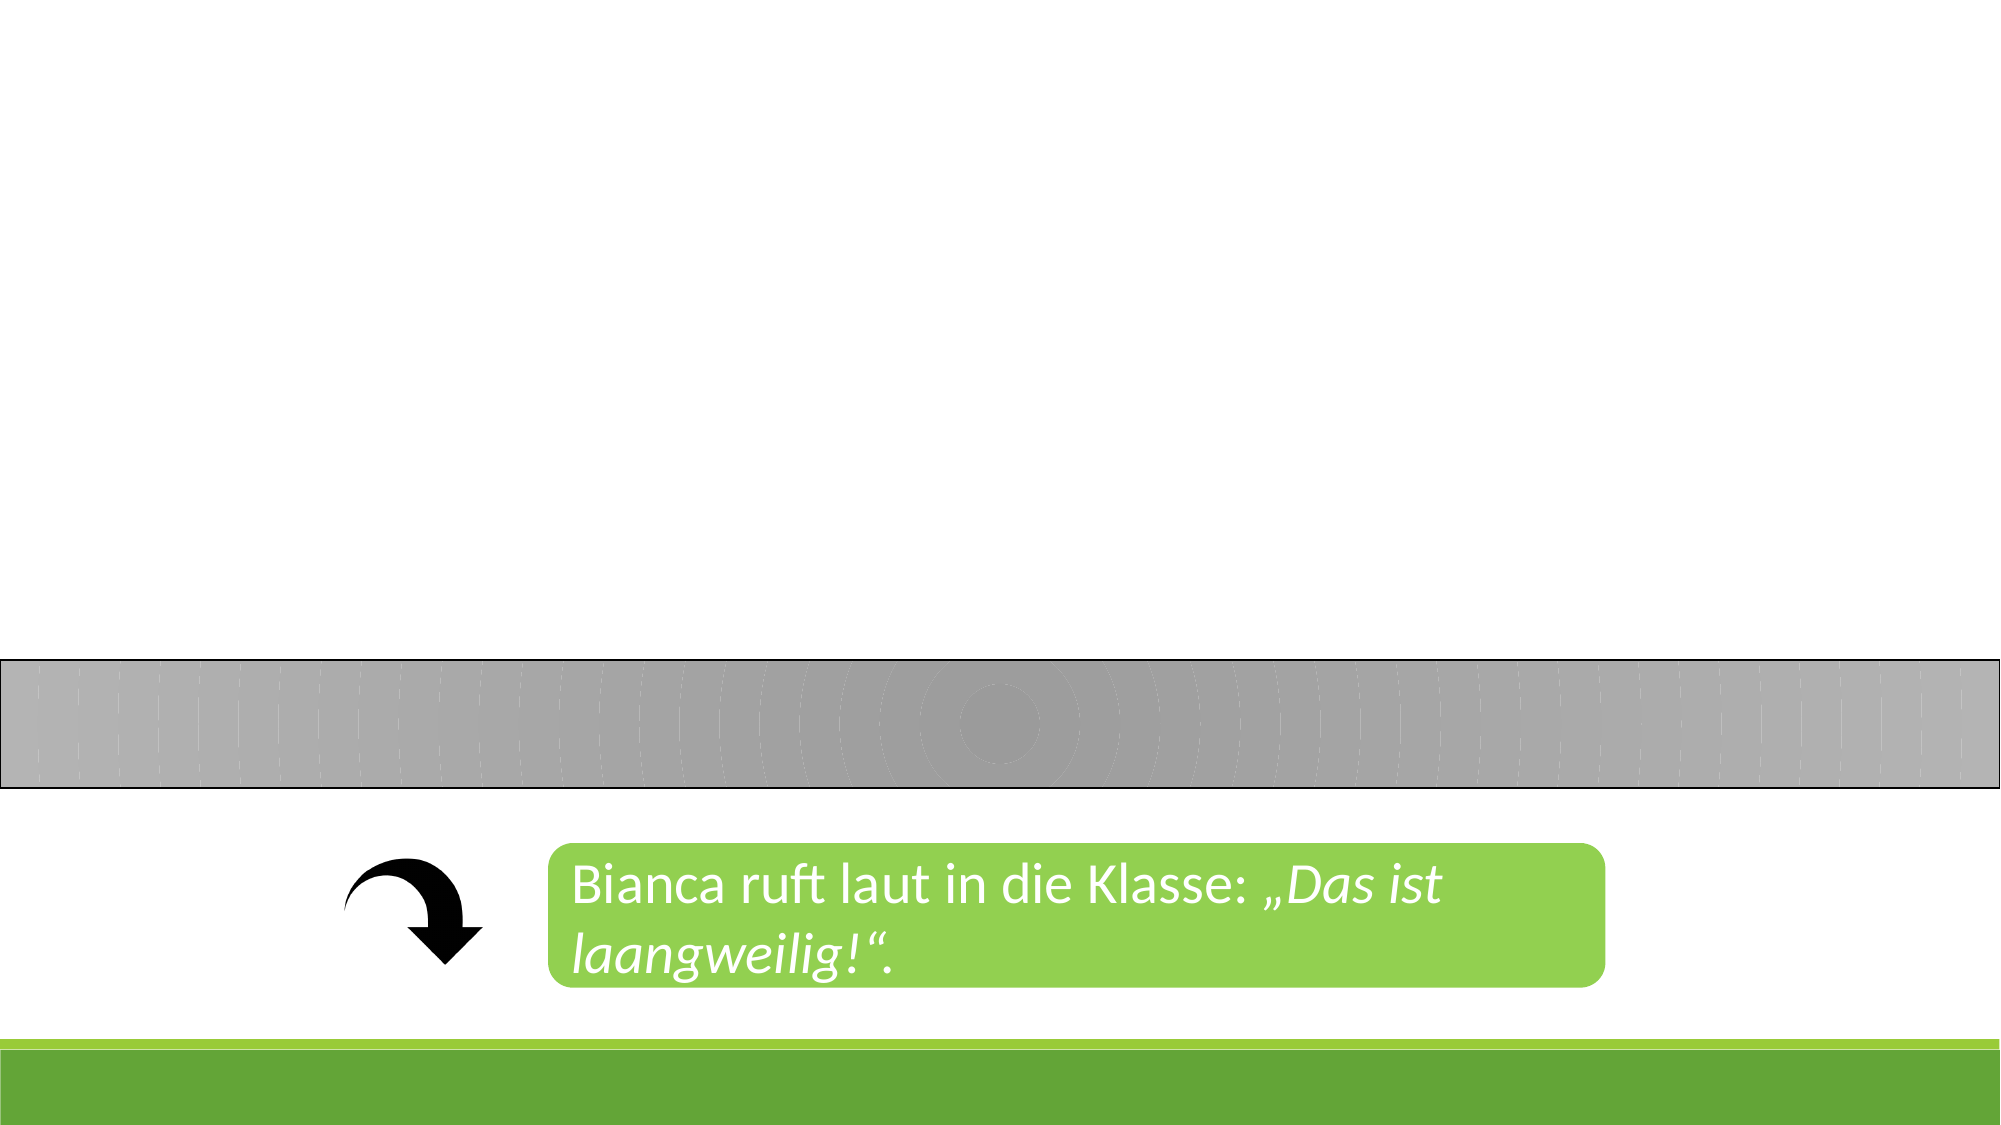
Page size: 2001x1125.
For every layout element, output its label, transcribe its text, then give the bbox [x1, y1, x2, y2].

text_box Bianca ruft laut in die Klasse: „Das ist laangweilig!“. [548, 843, 1606, 988]
text_box [0, 659, 2000, 789]
picture [337, 835, 489, 987]
